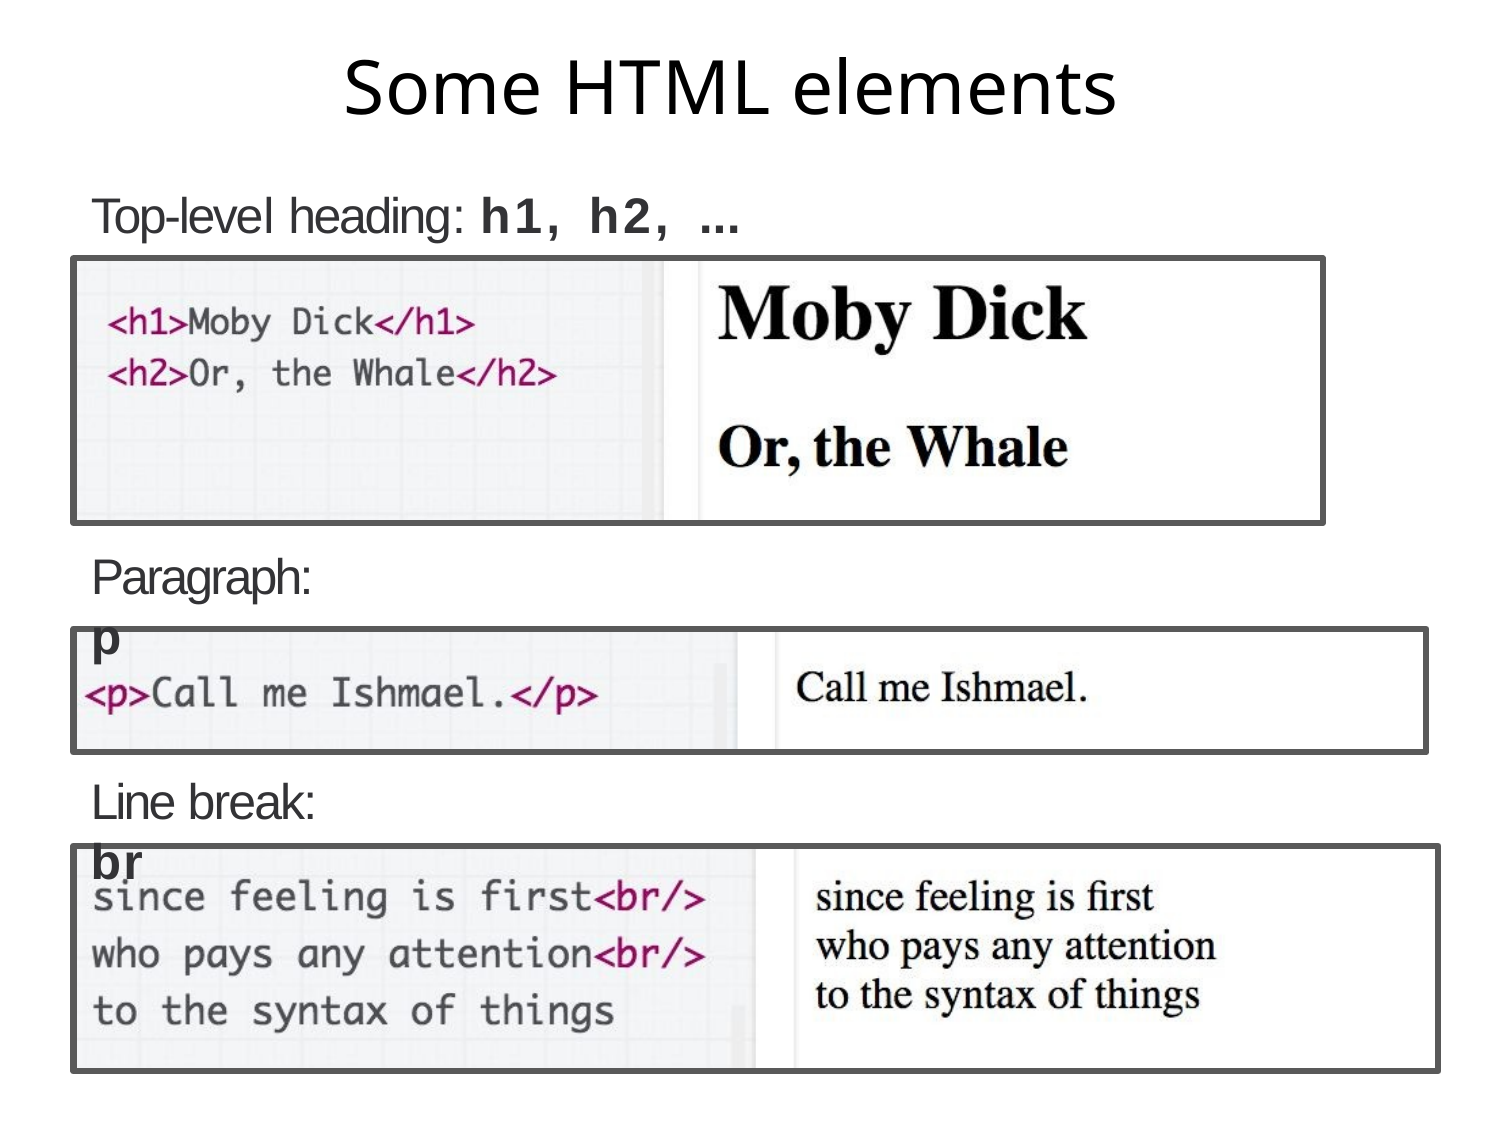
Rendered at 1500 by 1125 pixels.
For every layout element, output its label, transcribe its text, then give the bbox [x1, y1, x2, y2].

text_box [73, 845, 1439, 1072]
text_box Paragraph: p [88, 542, 354, 665]
text_box Top-level heading: h1, h2, ... h6 [88, 181, 823, 258]
title Some HTML elements [341, 37, 1158, 228]
text_box [73, 628, 1427, 753]
text_box Line break: br [88, 767, 383, 890]
text_box [73, 258, 1323, 523]
